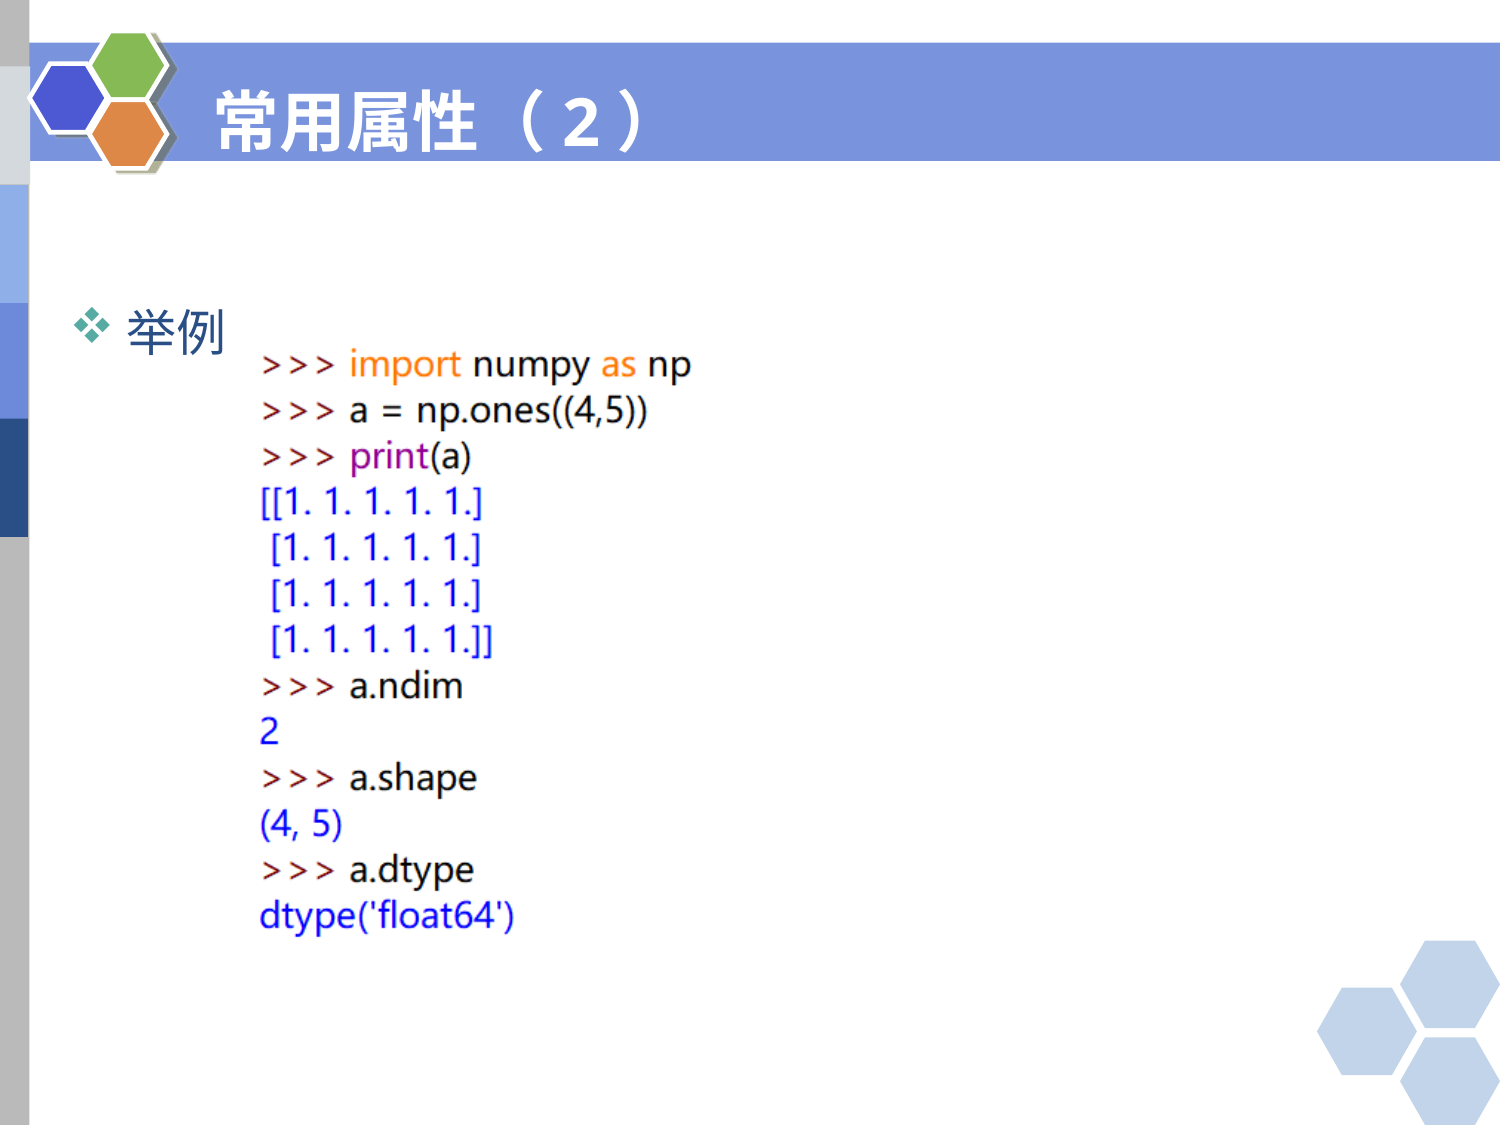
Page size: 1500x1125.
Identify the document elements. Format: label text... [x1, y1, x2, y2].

picture [255, 347, 751, 946]
title 常用属性（2） [196, 67, 1406, 173]
list 举例 [54, 294, 1446, 364]
